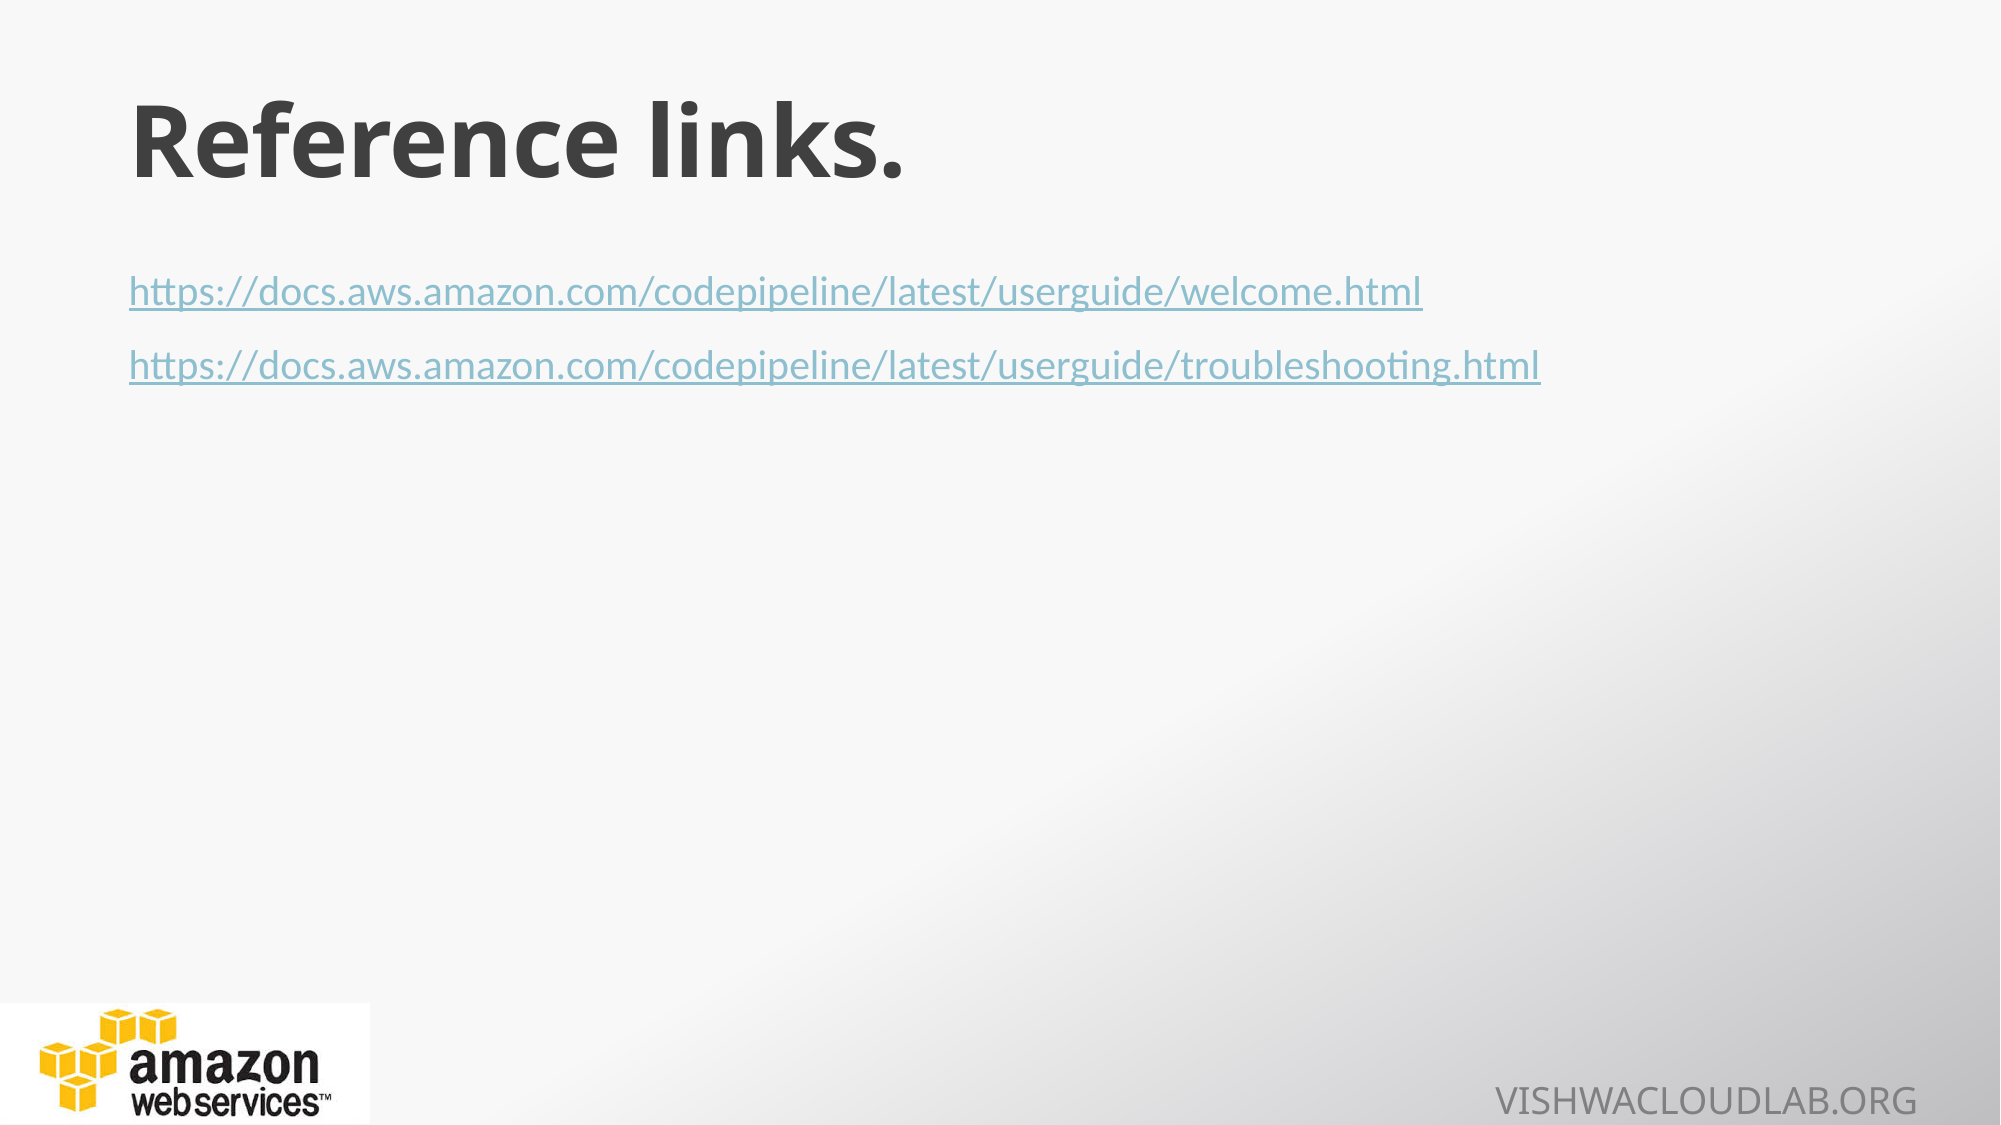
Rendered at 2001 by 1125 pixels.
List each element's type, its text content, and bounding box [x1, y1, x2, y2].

picture [0, 1003, 370, 1124]
title Reference links. [113, 47, 1764, 206]
list https://docs.aws.amazon.com/codepipeline/latest/userguide/welcome.html https://docs.aws.amazon.com/codepipeline/latest/userguide/troubleshooting.html [113, 261, 1764, 922]
